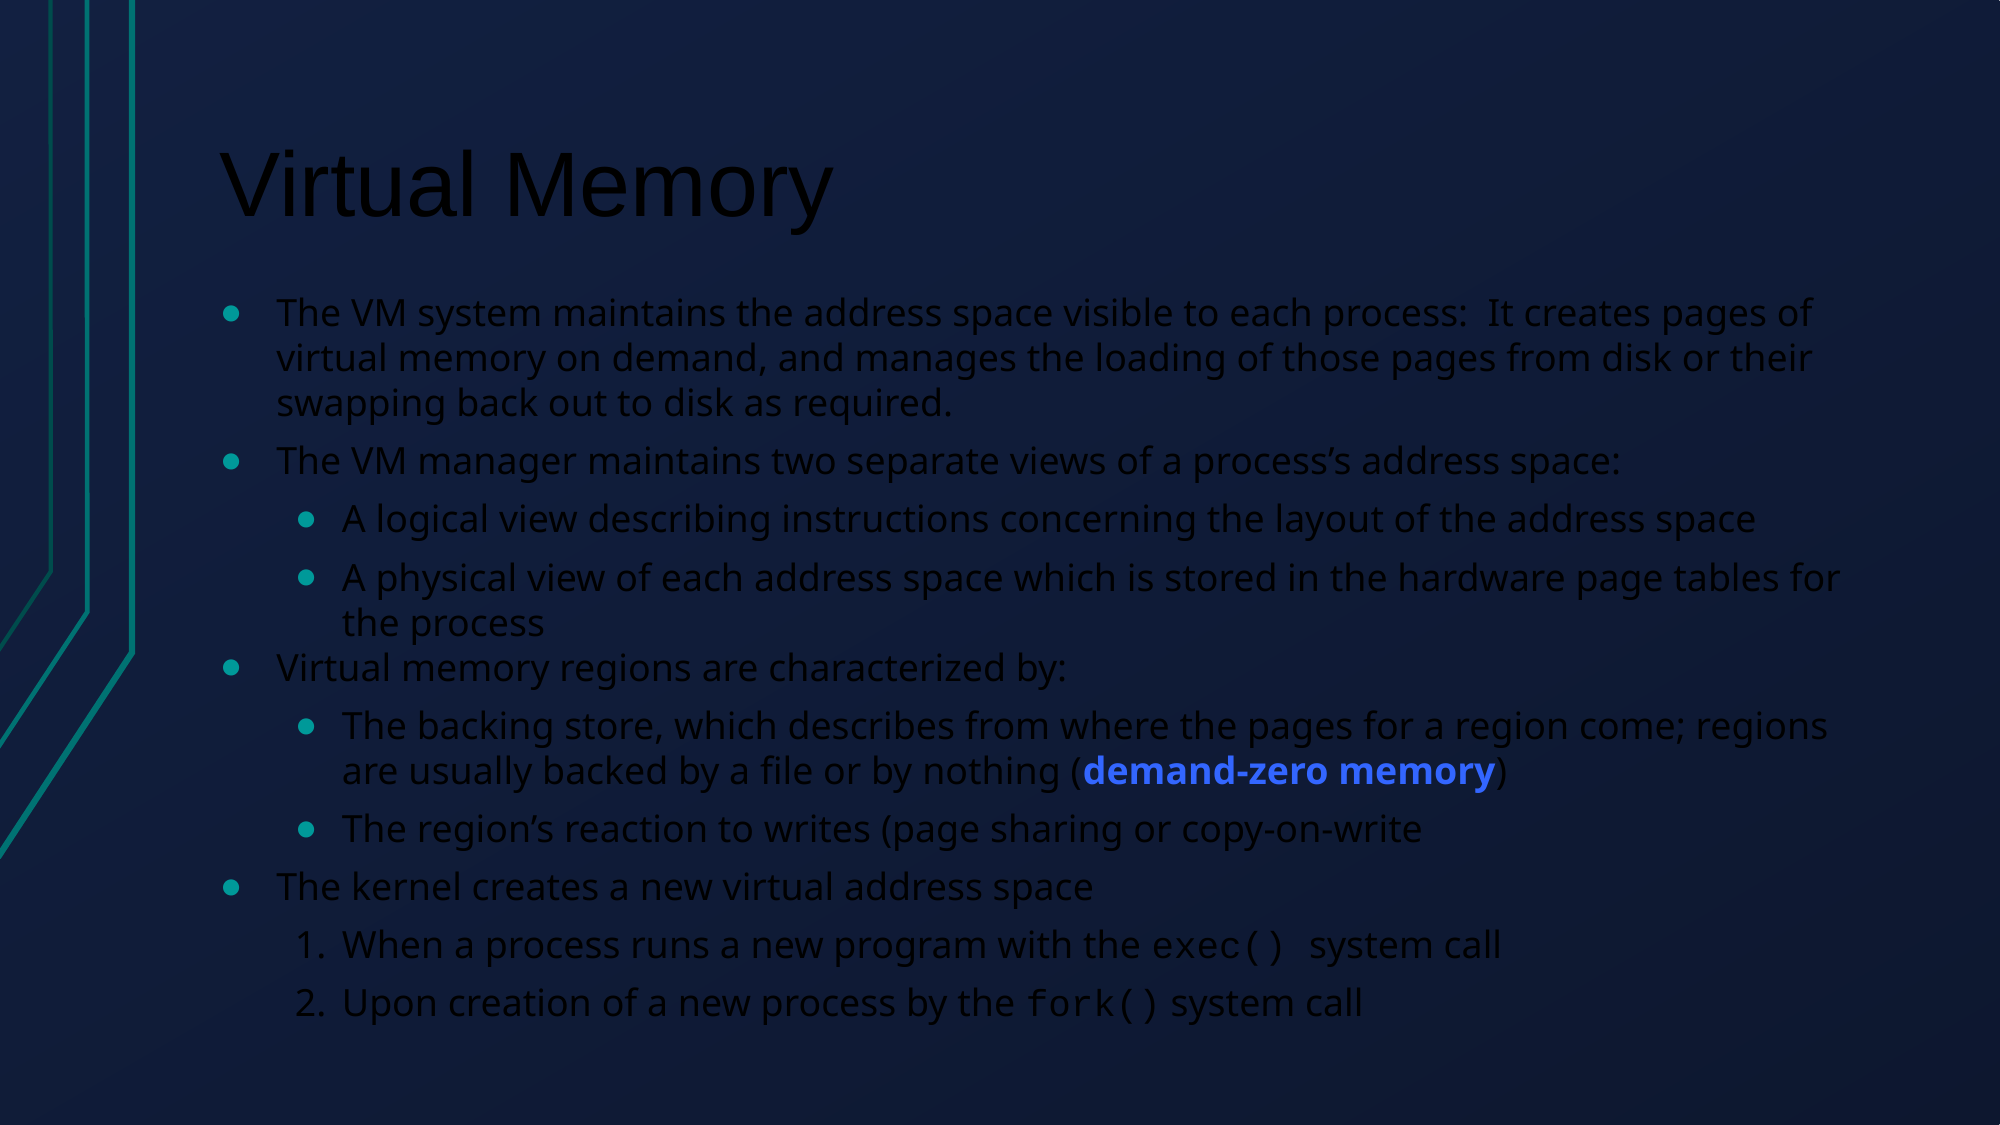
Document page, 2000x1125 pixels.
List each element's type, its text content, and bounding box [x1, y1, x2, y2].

title Virtual Memory [199, 45, 1900, 246]
list The VM system maintains the address space visible to each process: It creates pages of virtual memory on demand, and manages the loading of those pages from disk or their swapping back out to disk as required. The VM manager maintains two separate views of a process’s address space: A logical view describing instructions concerning the layout of the address space A physical view of each address space which is stored in the hardware page tables for the process Virtual memory regions are characterized by: The backing store, which describes from where the pages for a region come; regions are usually backed by a file or by nothing (demand-zero memory) The region’s reaction to writes (page sharing or copy-on-write The kernel creates a new virtual address space 1. When a process runs a new program with the exec() system call 2. Upon creation of a new process by the fork() system call [199, 279, 1900, 1056]
